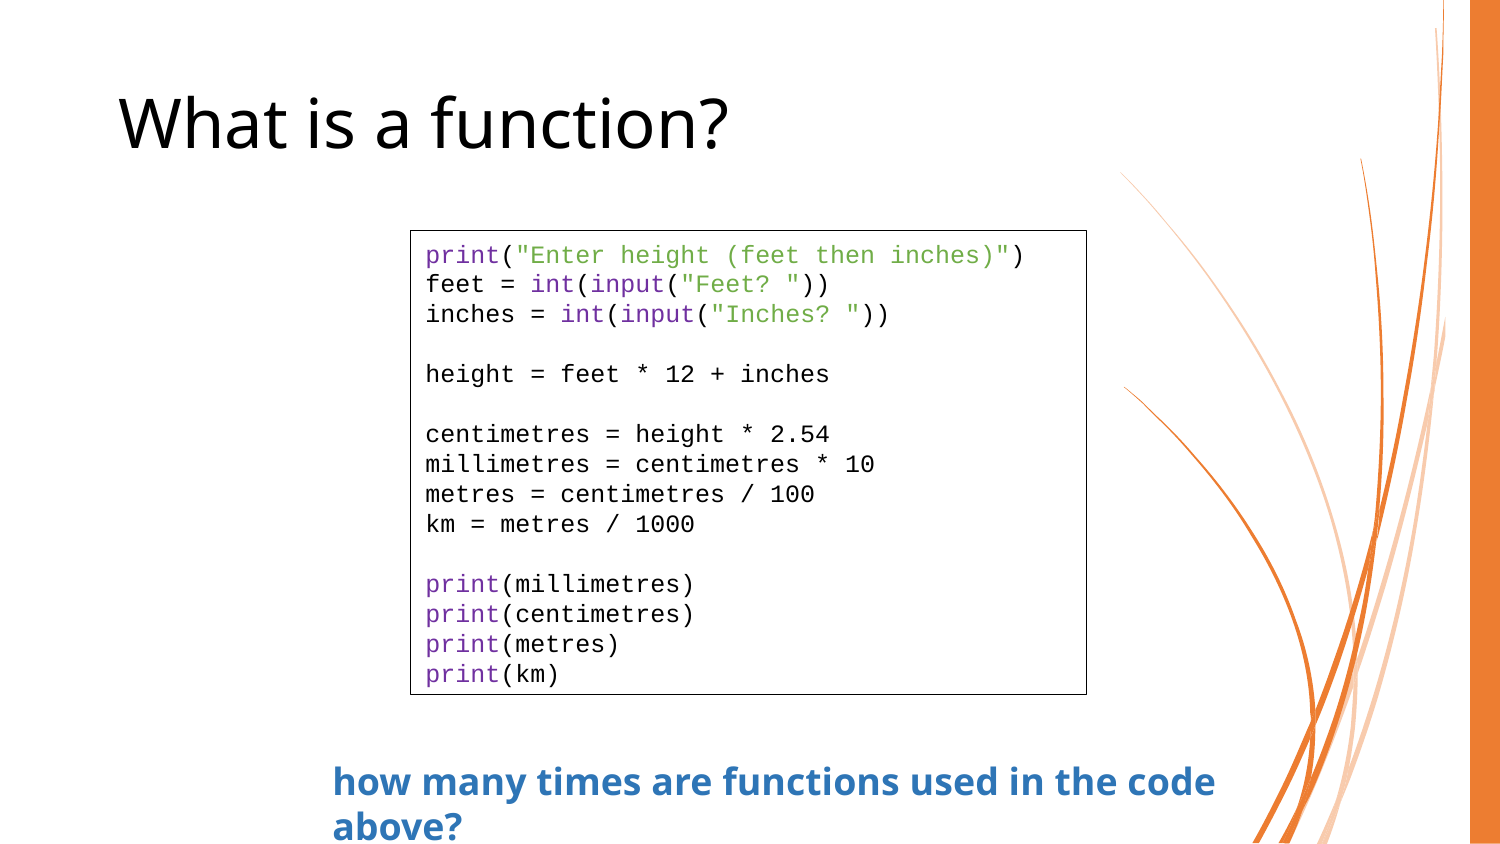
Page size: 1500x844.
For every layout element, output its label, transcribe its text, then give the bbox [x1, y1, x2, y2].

text_box print("Enter height (feet then inches)") feet = int(input("Feet? ")) inches = int(input("Inches? ")) height = feet * 12 + inches centimetres = height * 2.54 millimetres = centimetres * 10 metres = centimetres / 100 km = metres / 1000 print(millimetres) print(centimetres) print(metres) print(km) [410, 230, 1087, 695]
text_box how many times are functions used in the code above? [317, 750, 1245, 844]
title What is a function? [103, 44, 1397, 208]
